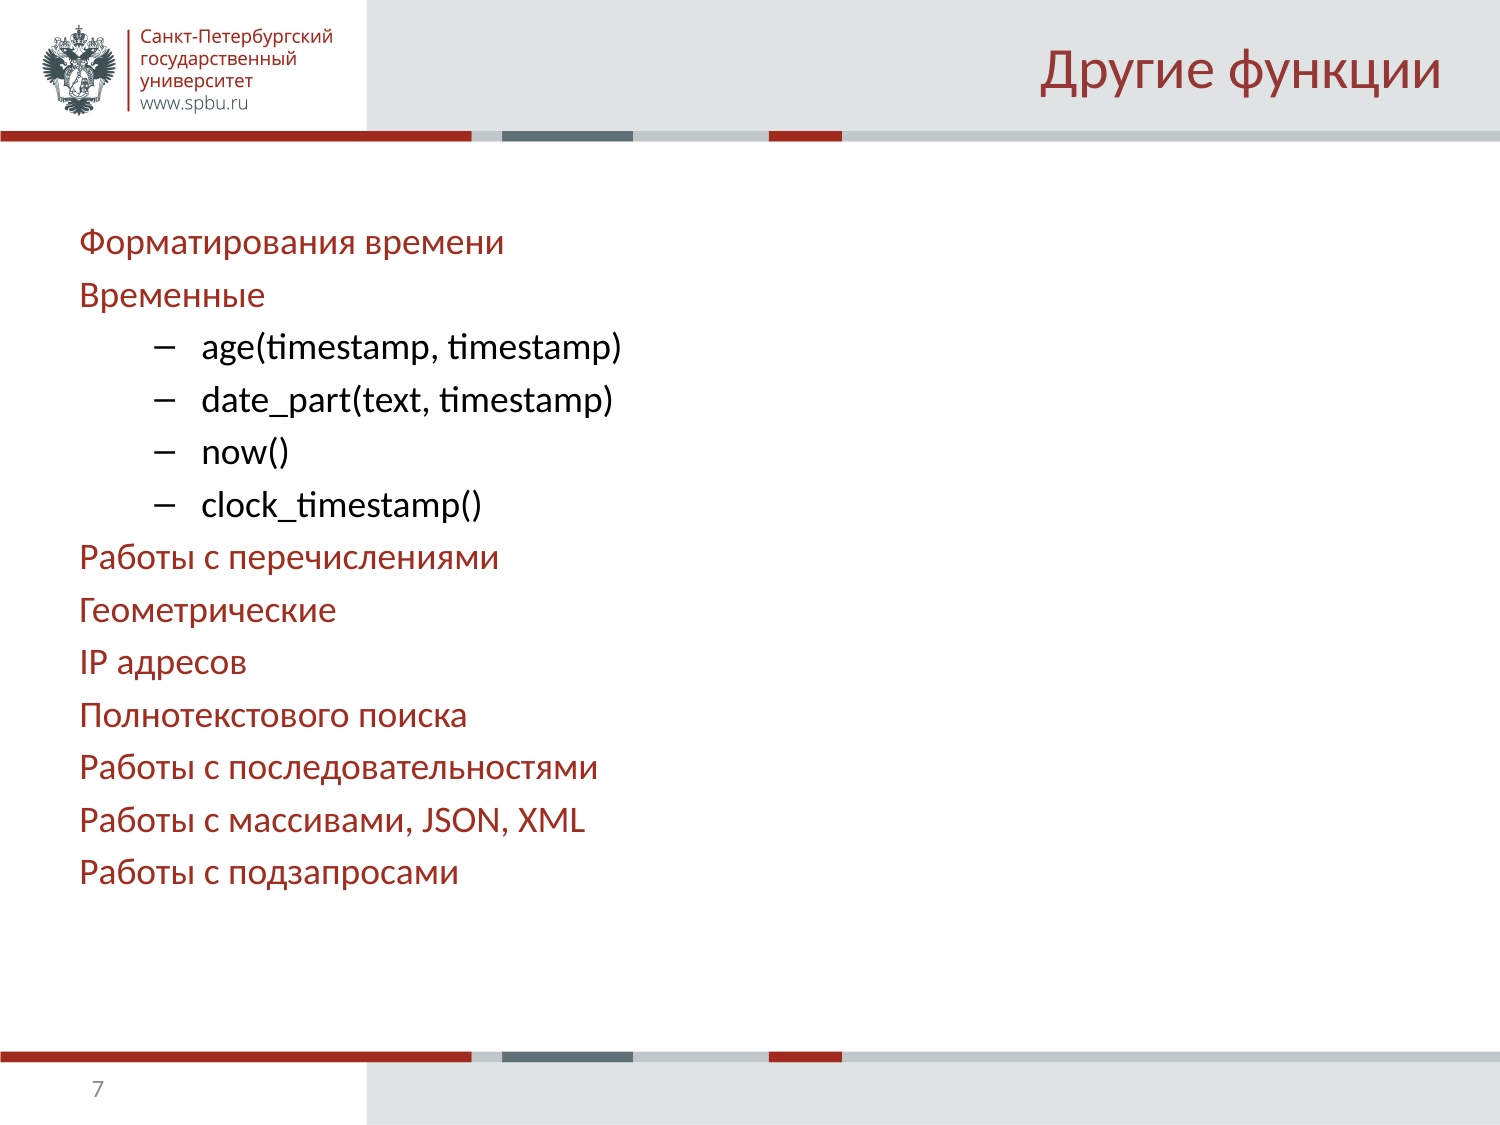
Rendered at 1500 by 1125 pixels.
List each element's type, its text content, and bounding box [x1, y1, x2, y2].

title Другие функции [395, 30, 1459, 100]
picture [0, 0, 1500, 1125]
list Форматирования времени Временные age(timestamp, timestamp) date_part(text, timestamp) now() clock_timestamp() Работы с перечислениями Геометрические IP адресов Полнотекстового поиска Работы с последовательностями Работы с массивами, JSON, XML Работы с подзапросами [64, 209, 1427, 953]
slide_number 7 [76, 1057, 427, 1118]
